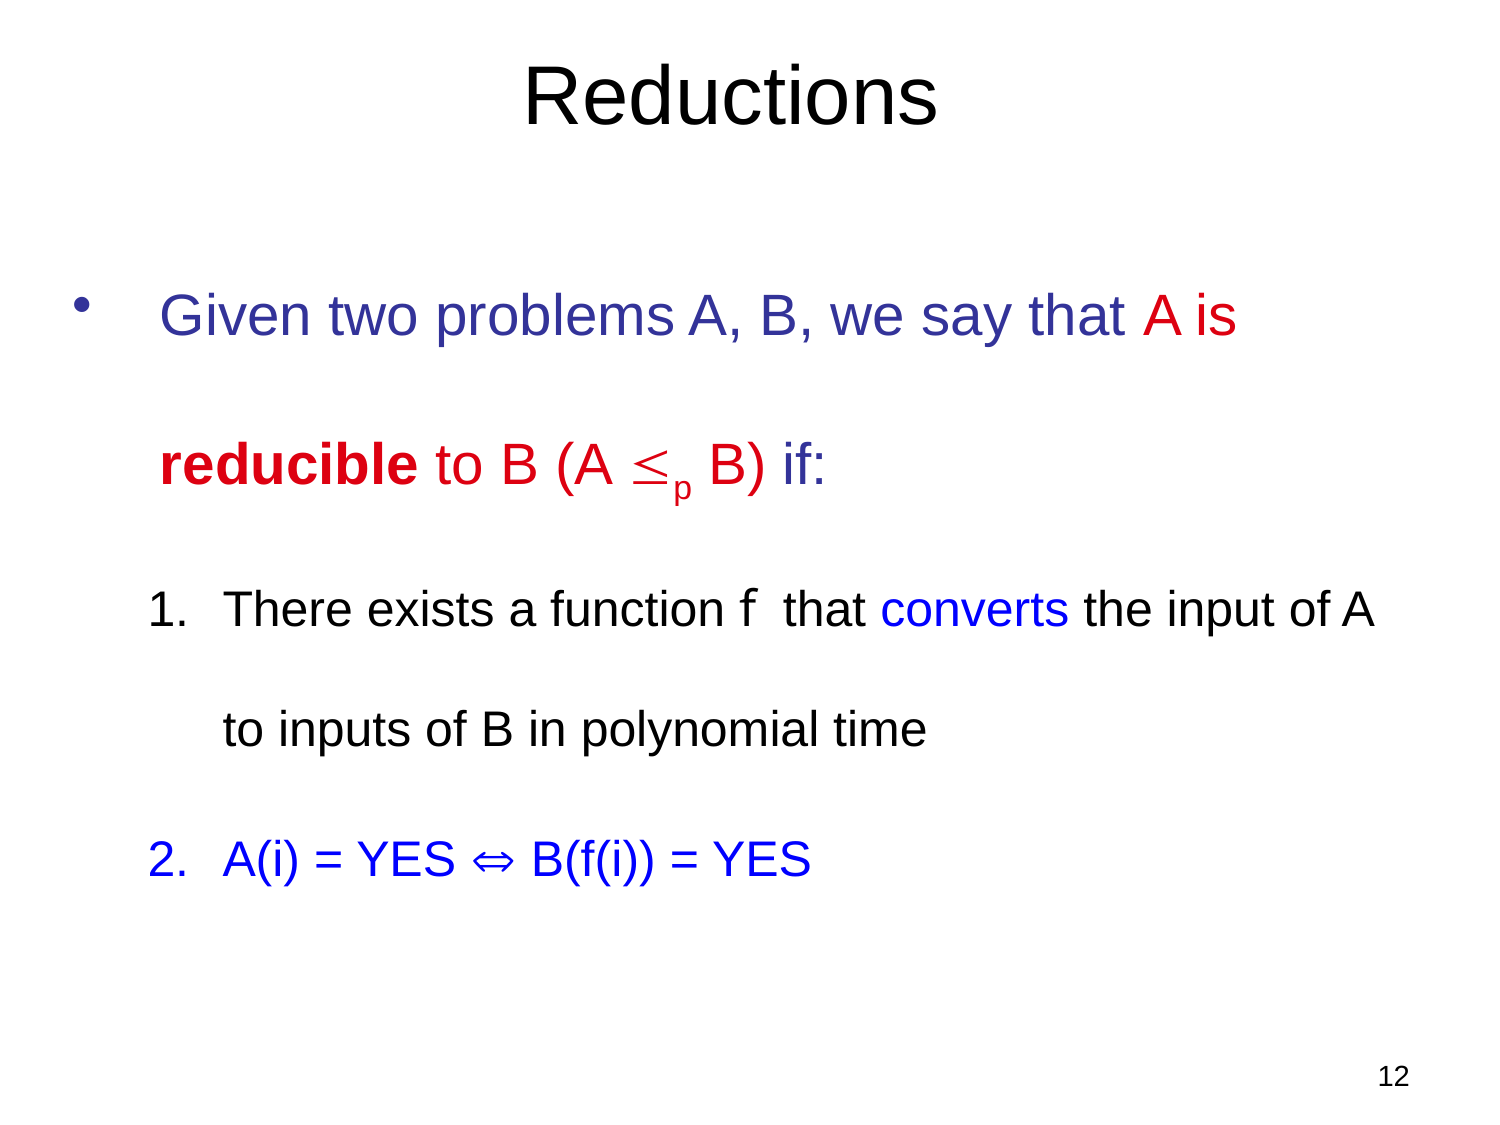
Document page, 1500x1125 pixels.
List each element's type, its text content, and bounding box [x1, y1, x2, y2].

list Given two problems A, B, we say that A is reducible to B (A p B) if: There exists a function f that converts the input of A to inputs of B in polynomial time A(i) = YES  B(f(i)) = YES [57, 198, 1408, 1033]
title Reductions [55, 16, 1407, 166]
slide_number 12 [1074, 1049, 1426, 1103]
